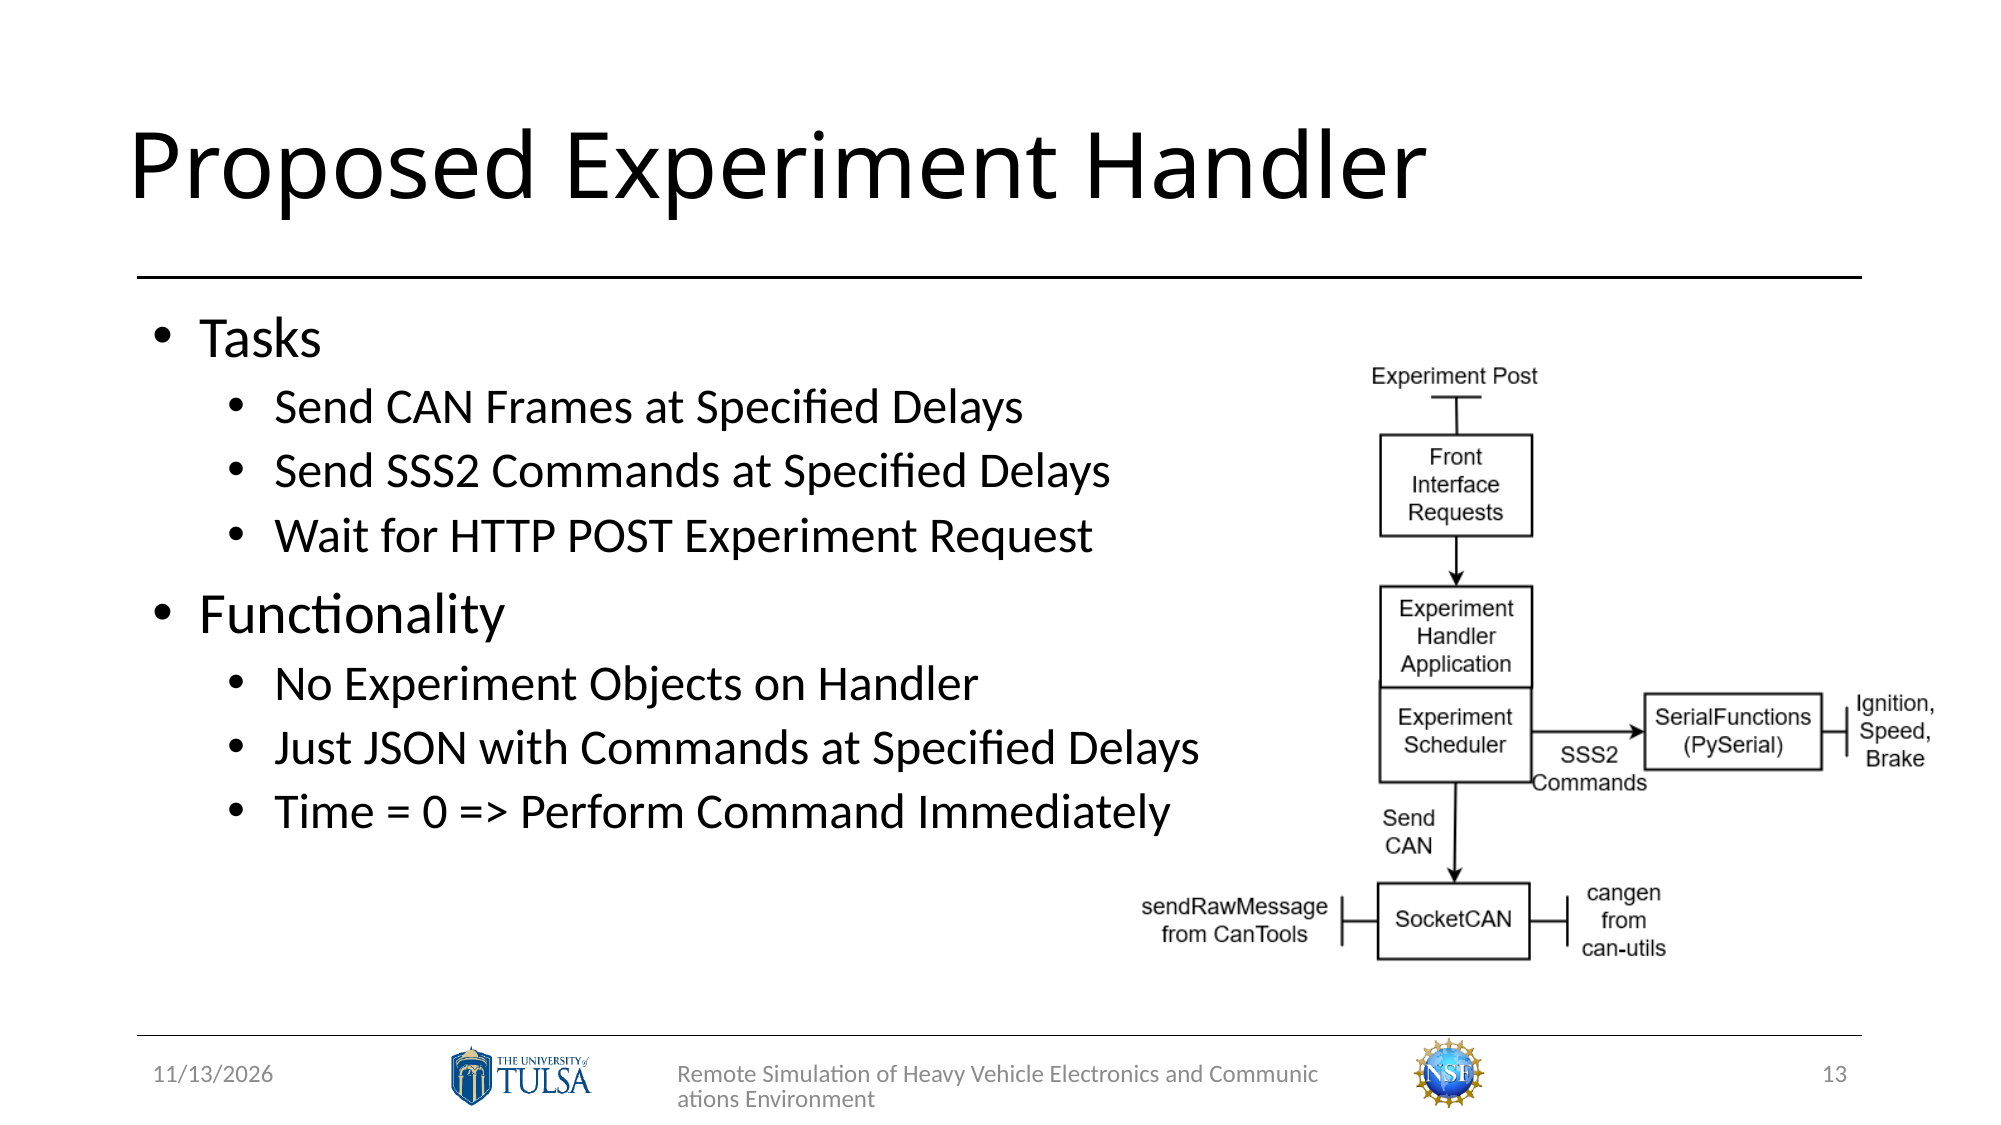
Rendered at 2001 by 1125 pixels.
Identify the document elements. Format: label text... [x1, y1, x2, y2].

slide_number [137, 1042, 588, 1103]
list Tasks Send CAN Frames at Specified Delays Send SSS2 Commands at Specified Delays Wait for HTTP POST Experiment Request Functionality No Experiment Objects on Handler Just JSON with Commands at Specified Delays Time = 0 => Perform Command Immediately [137, 299, 1863, 1014]
footer Remote Simulation of Heavy Vehicle Electronics and Communications Environment [662, 1042, 1338, 1103]
title Proposed Experiment Handler [112, 59, 1863, 278]
picture [1412, 1103, 1485, 1109]
picture [1141, 365, 1941, 975]
slide_number 13 [1412, 1042, 1863, 1103]
picture [1412, 1036, 1485, 1042]
picture [450, 1046, 592, 1106]
